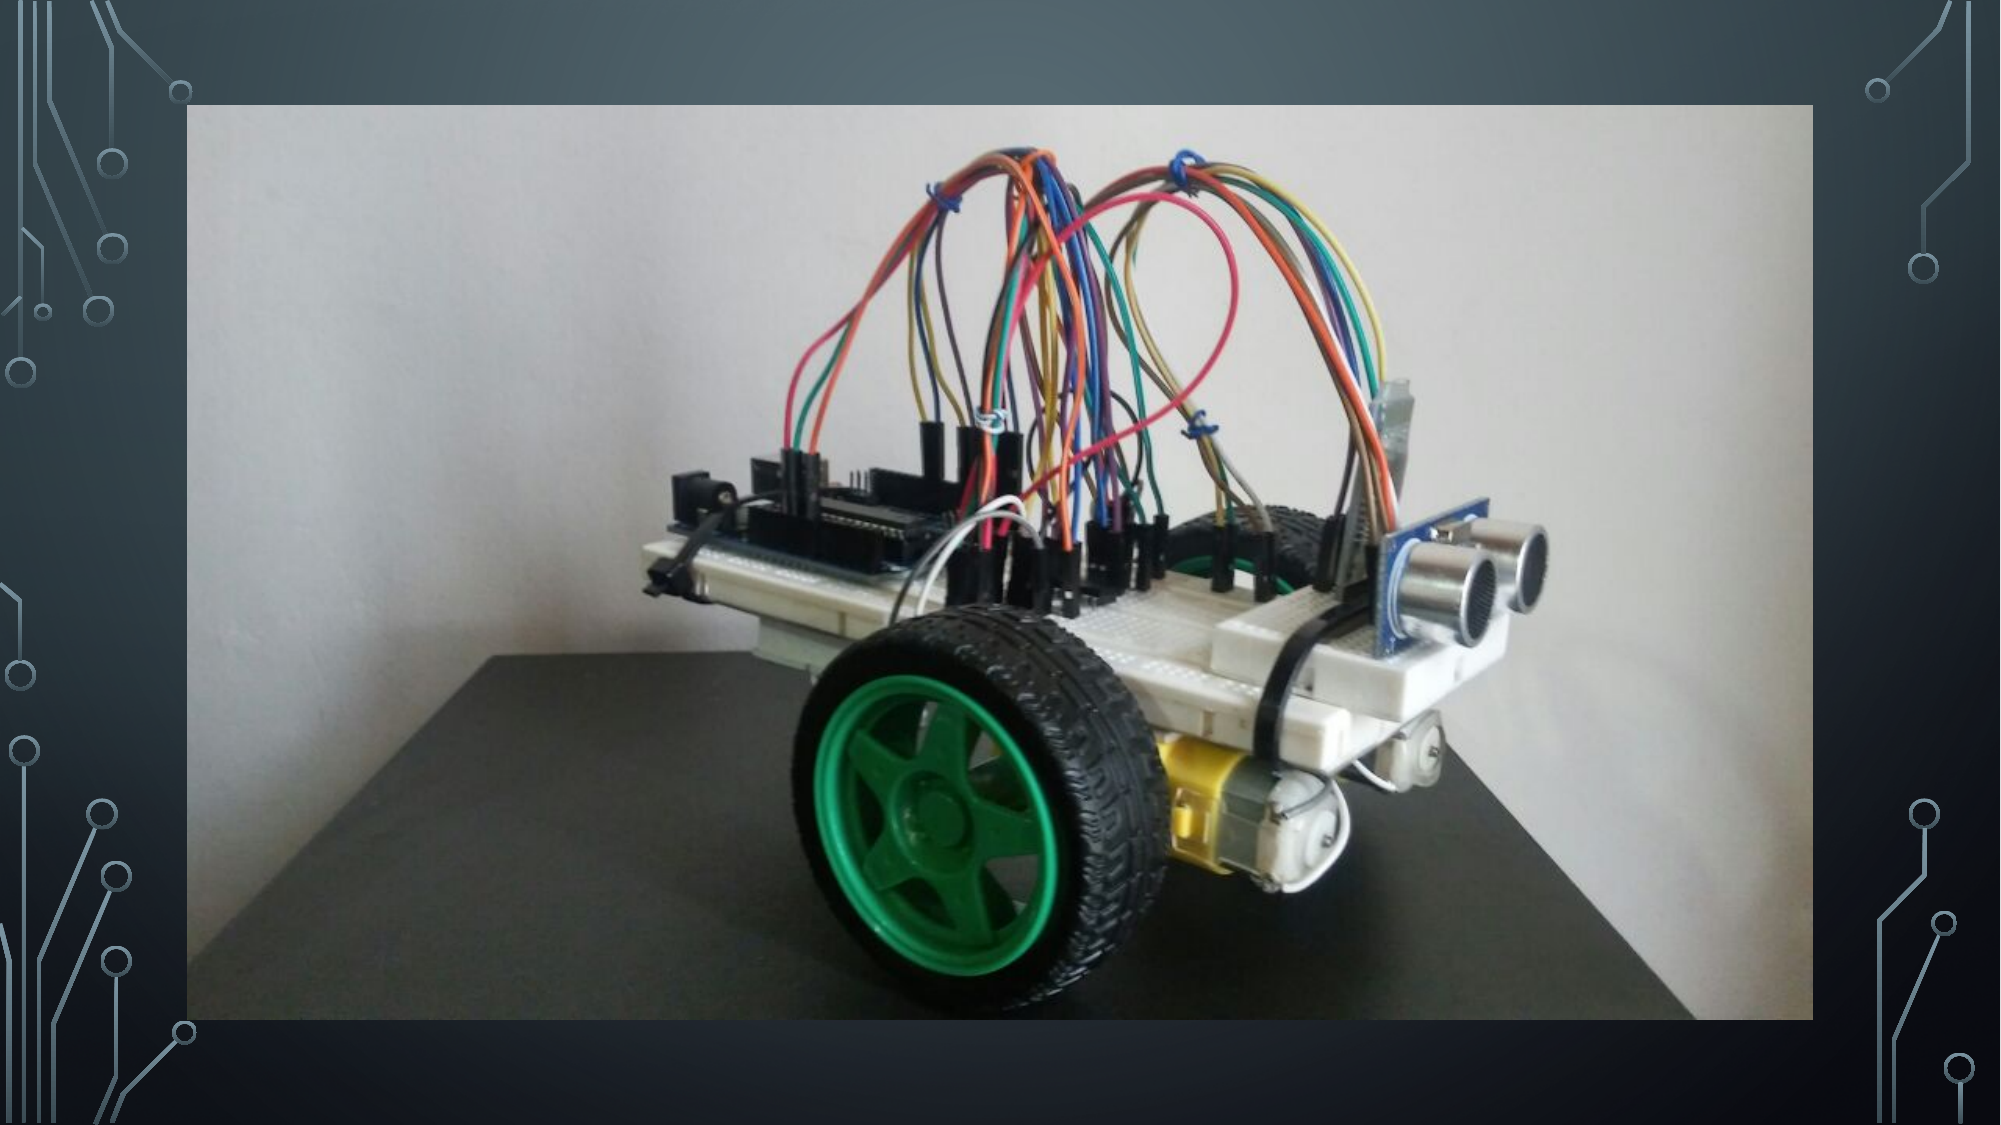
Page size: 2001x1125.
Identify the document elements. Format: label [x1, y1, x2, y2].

picture [187, 105, 1813, 1020]
